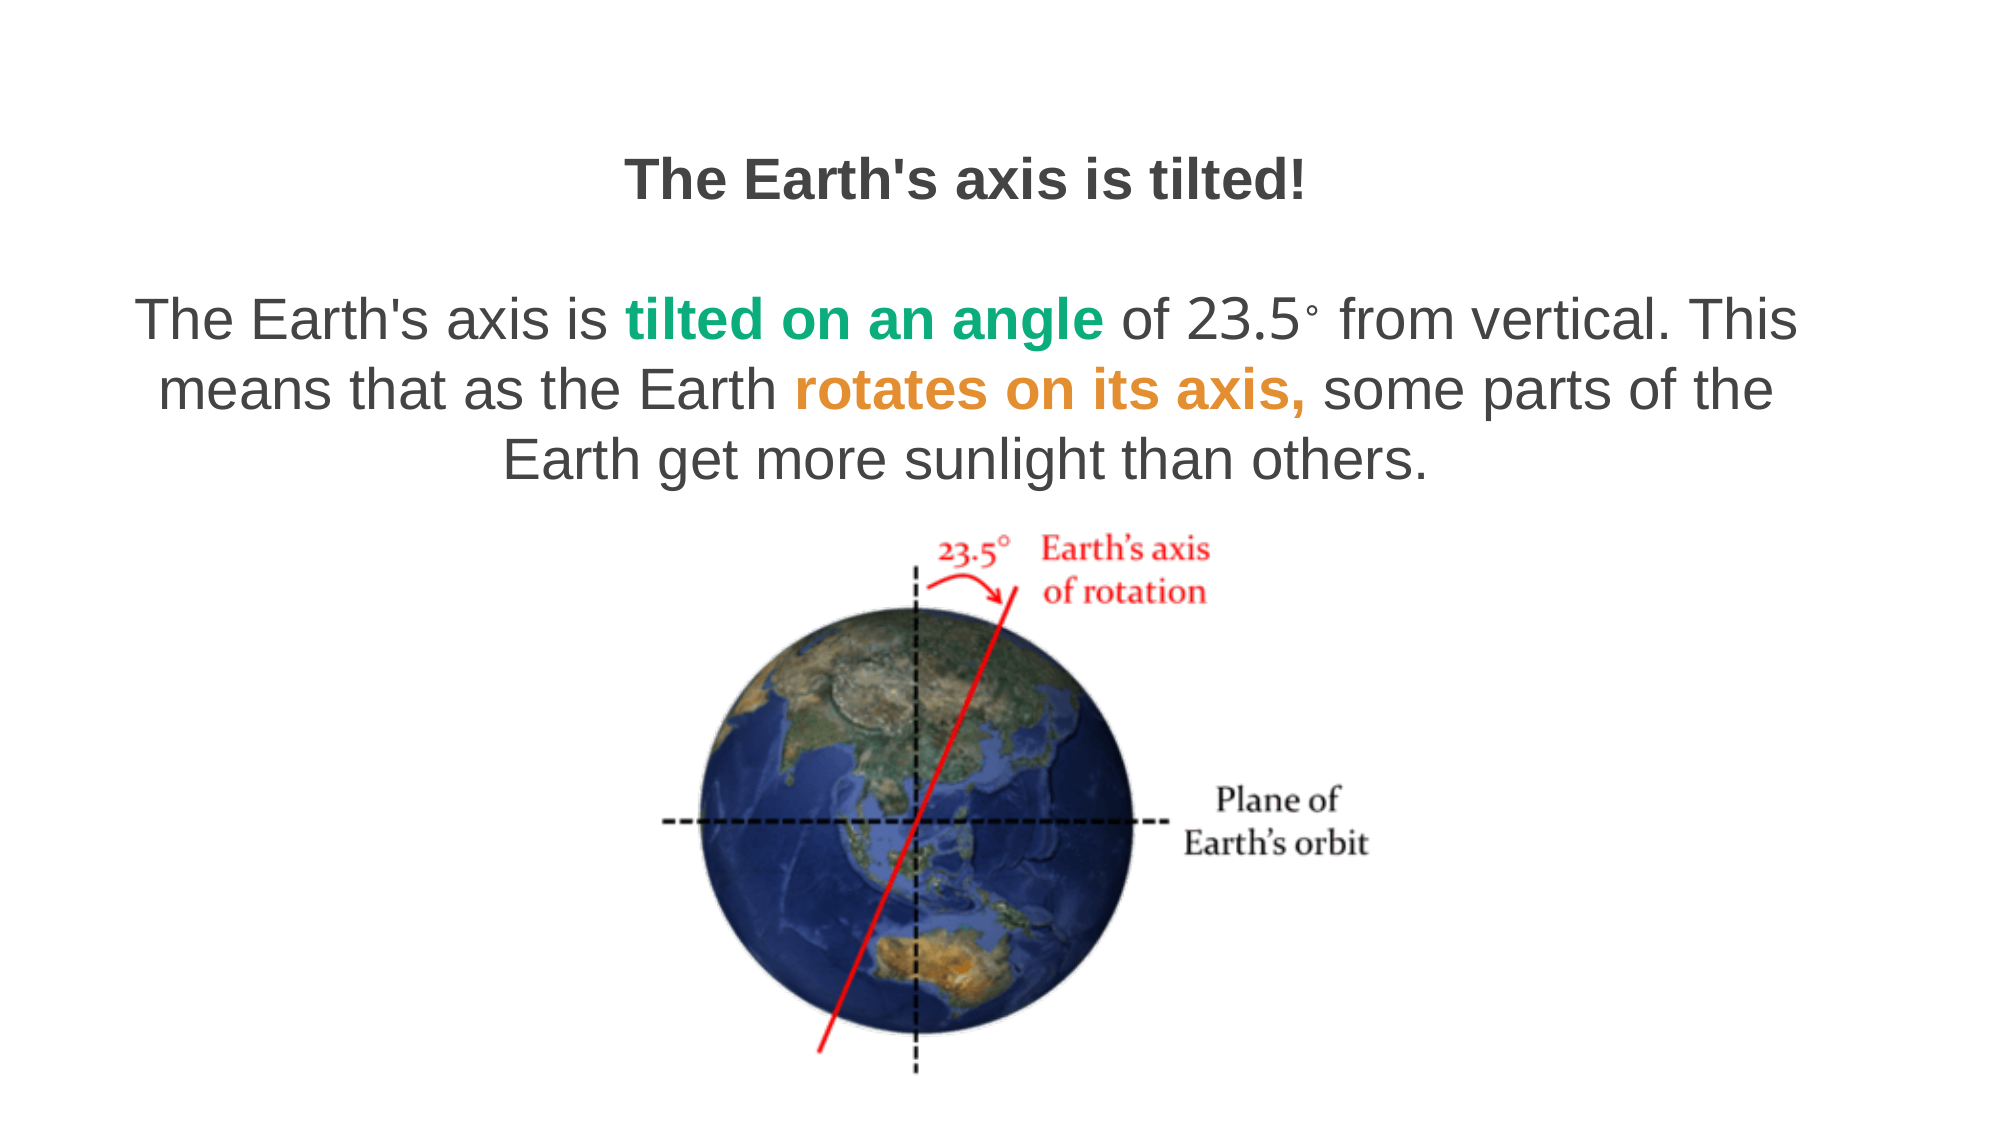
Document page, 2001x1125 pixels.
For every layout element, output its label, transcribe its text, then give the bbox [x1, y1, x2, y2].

picture [626, 514, 1392, 1108]
text_box The Earth's axis is tilted! The Earth's axis is tilted on an angle of 23.5∘ from vertical. This means that as the Earth rotates on its axis, some parts of the Earth get more sunlight than others. [69, 133, 1864, 499]
